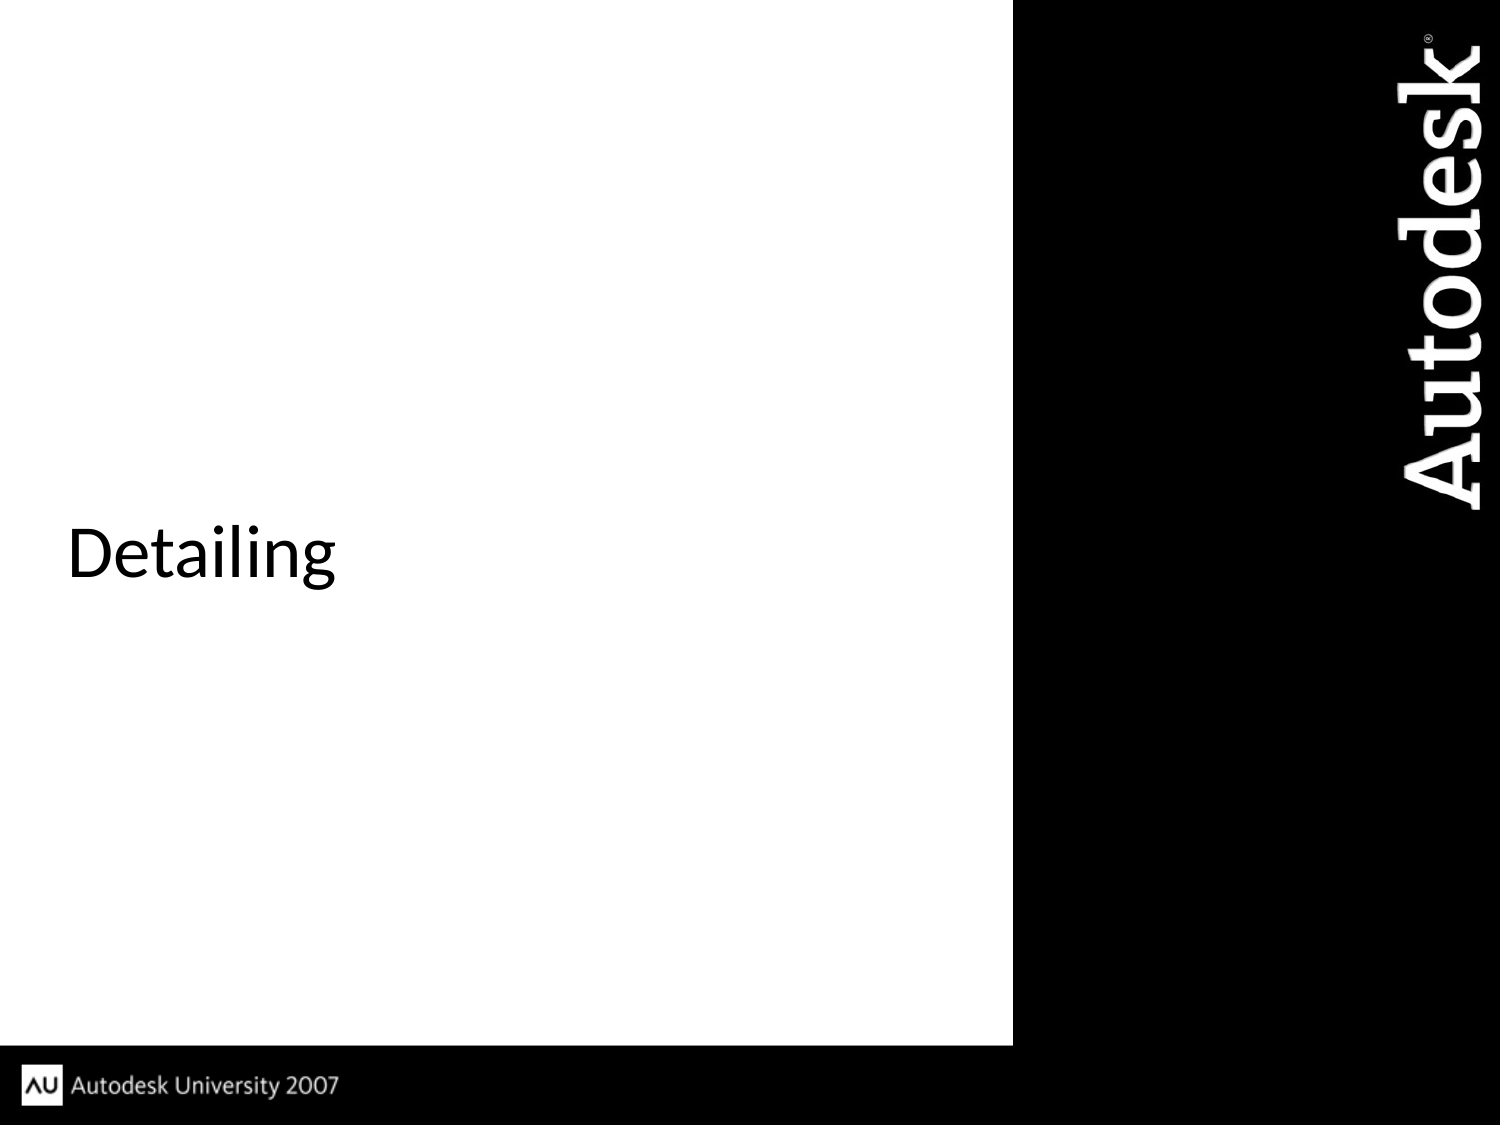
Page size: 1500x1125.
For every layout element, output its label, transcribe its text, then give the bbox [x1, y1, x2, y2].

picture [0, 0, 1500, 1125]
title Detailing [52, 494, 977, 713]
